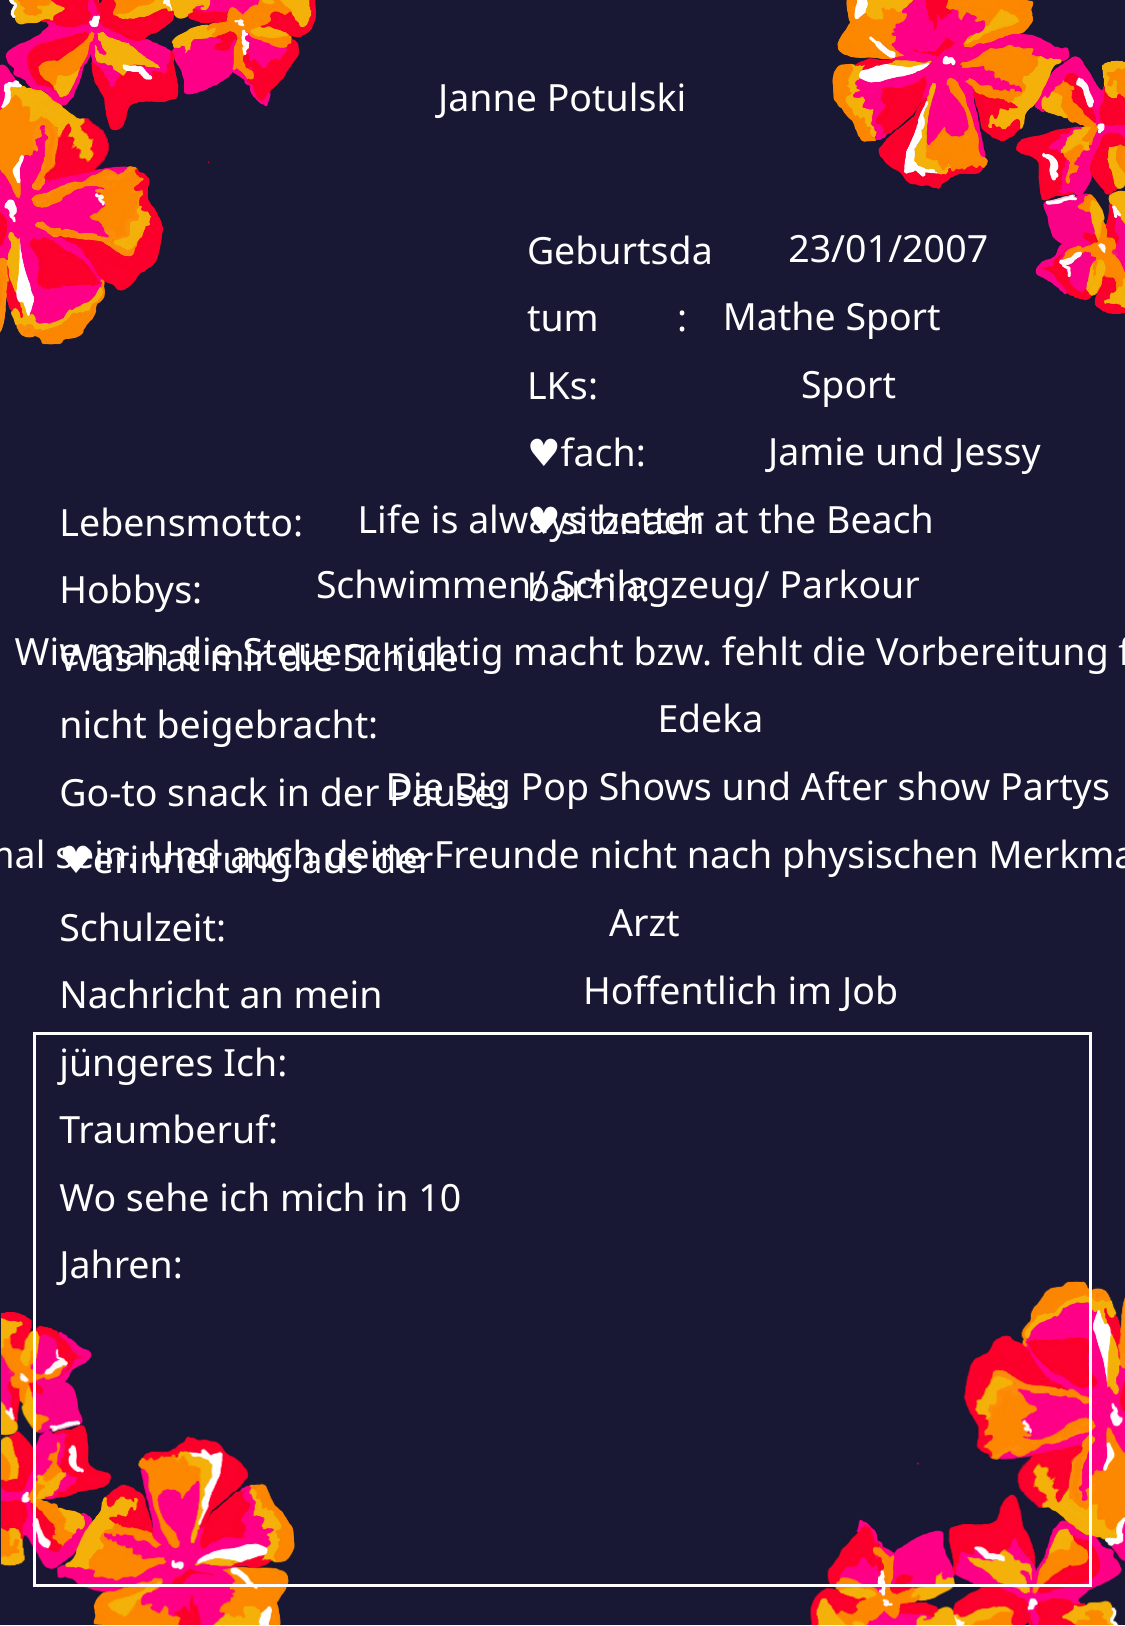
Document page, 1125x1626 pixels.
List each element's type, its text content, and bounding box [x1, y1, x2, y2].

text_box Janne Potulski [423, 66, 702, 127]
picture [348, 788, 358, 794]
text_box Arzt [594, 891, 695, 952]
picture [292, 788, 303, 802]
text_box Jamie und Jessy [753, 420, 1057, 481]
picture [1, 884, 1125, 1625]
picture [139, 788, 151, 802]
text_box Mathe Lk ist zwar nicht schlimm aber muss auch nicht nochmal sein. Und auch deine Freunde nicht nach physischen Merkmalen aus sonder schau das du die findest mit denen du auf eine Wellen Länge bist. [0, 823, 1125, 884]
text_box Mathe Sport [708, 285, 956, 391]
picture [0, 681, 1125, 802]
text_box Die Big Pop Shows und After show Partys [370, 755, 1125, 816]
picture [91, 788, 103, 802]
text_box Life is always better at the Beach [342, 488, 950, 549]
picture [191, 788, 202, 802]
text_box Schwimmen/ Schlagzeug/ Parkour [301, 553, 936, 614]
picture [0, 0, 1125, 620]
text_box Sport [786, 353, 912, 414]
picture [213, 796, 223, 802]
text_box 23/01/2007 [773, 217, 1004, 278]
text_box Wie man die Steuern richtig macht bzw. fehlt die Vorbereitung für ein Leben ohne Eltern. [0, 620, 1125, 681]
picture [324, 788, 336, 802]
text_box Hoffentlich im Job [568, 959, 914, 1020]
text_box Edeka [642, 687, 779, 747]
